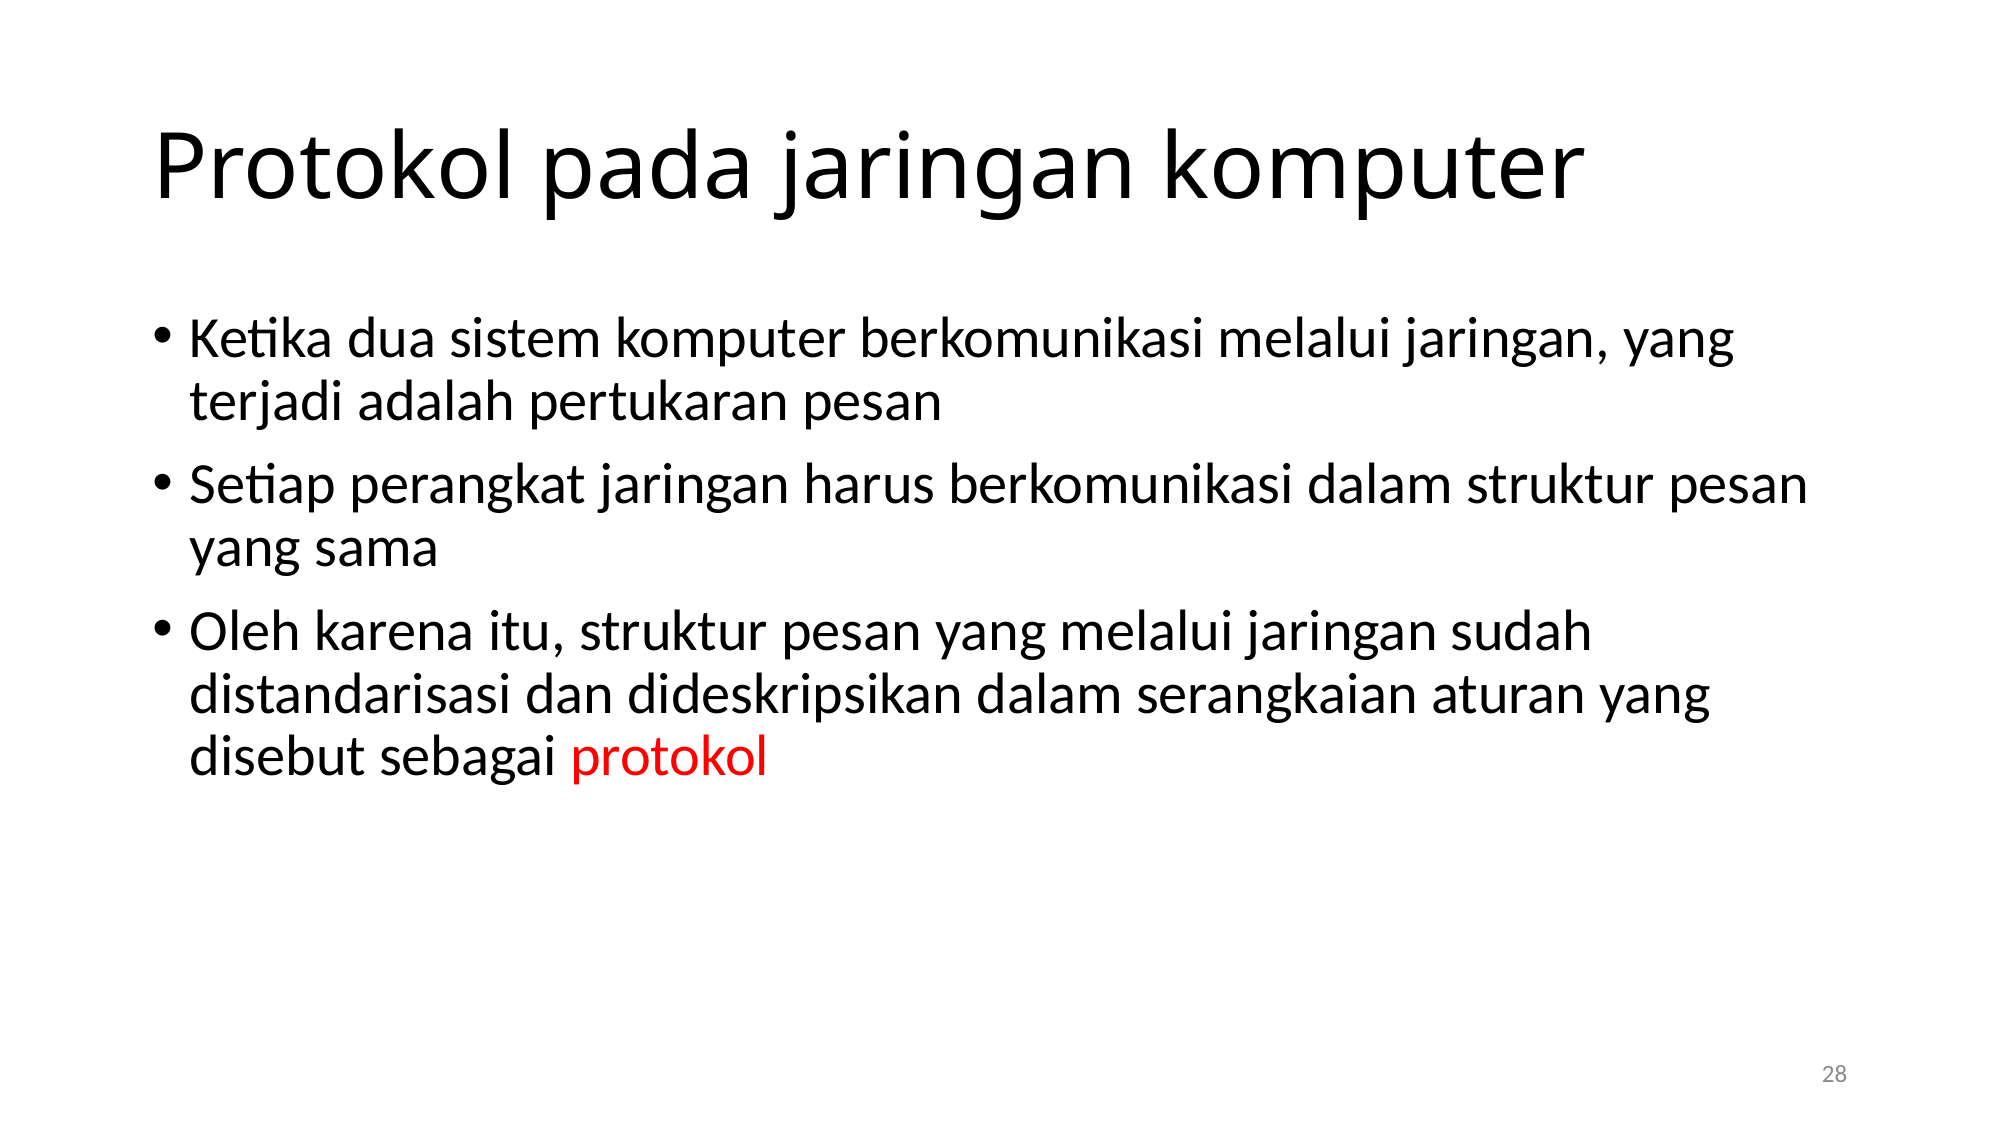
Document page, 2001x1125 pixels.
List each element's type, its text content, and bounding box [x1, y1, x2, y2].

title Protokol pada jaringan komputer [137, 59, 1863, 278]
list Ketika dua sistem komputer berkomunikasi melalui jaringan, yang terjadi adalah pertukaran pesan Setiap perangkat jaringan harus berkomunikasi dalam struktur pesan yang sama Oleh karena itu, struktur pesan yang melalui jaringan sudah distandarisasi dan dideskripsikan dalam serangkaian aturan yang disebut sebagai protokol [137, 299, 1863, 1014]
slide_number 28 [1412, 1042, 1863, 1103]
